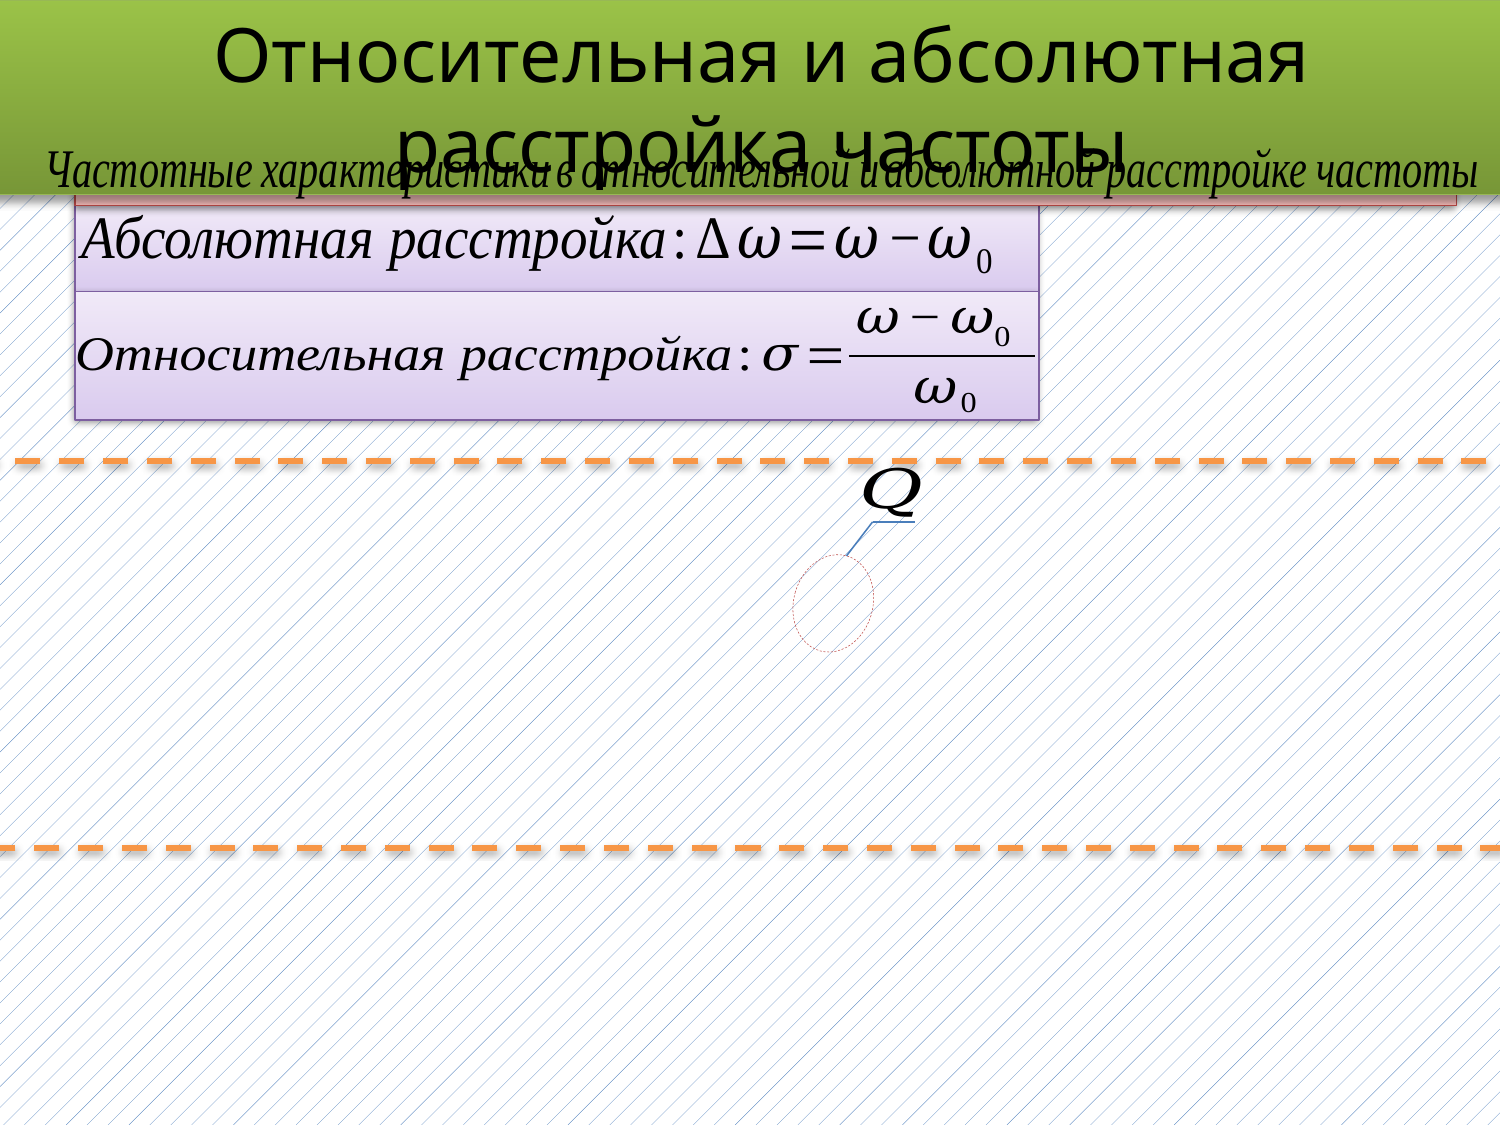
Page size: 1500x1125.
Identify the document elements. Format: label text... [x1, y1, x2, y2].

text_box [74, 214, 1040, 291]
text_box [790, 552, 876, 654]
text_box [74, 291, 1040, 421]
text_box Относительная и абсолютная расстройка частоты [0, 0, 1500, 195]
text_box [846, 521, 873, 557]
text_box [0, 461, 1500, 849]
